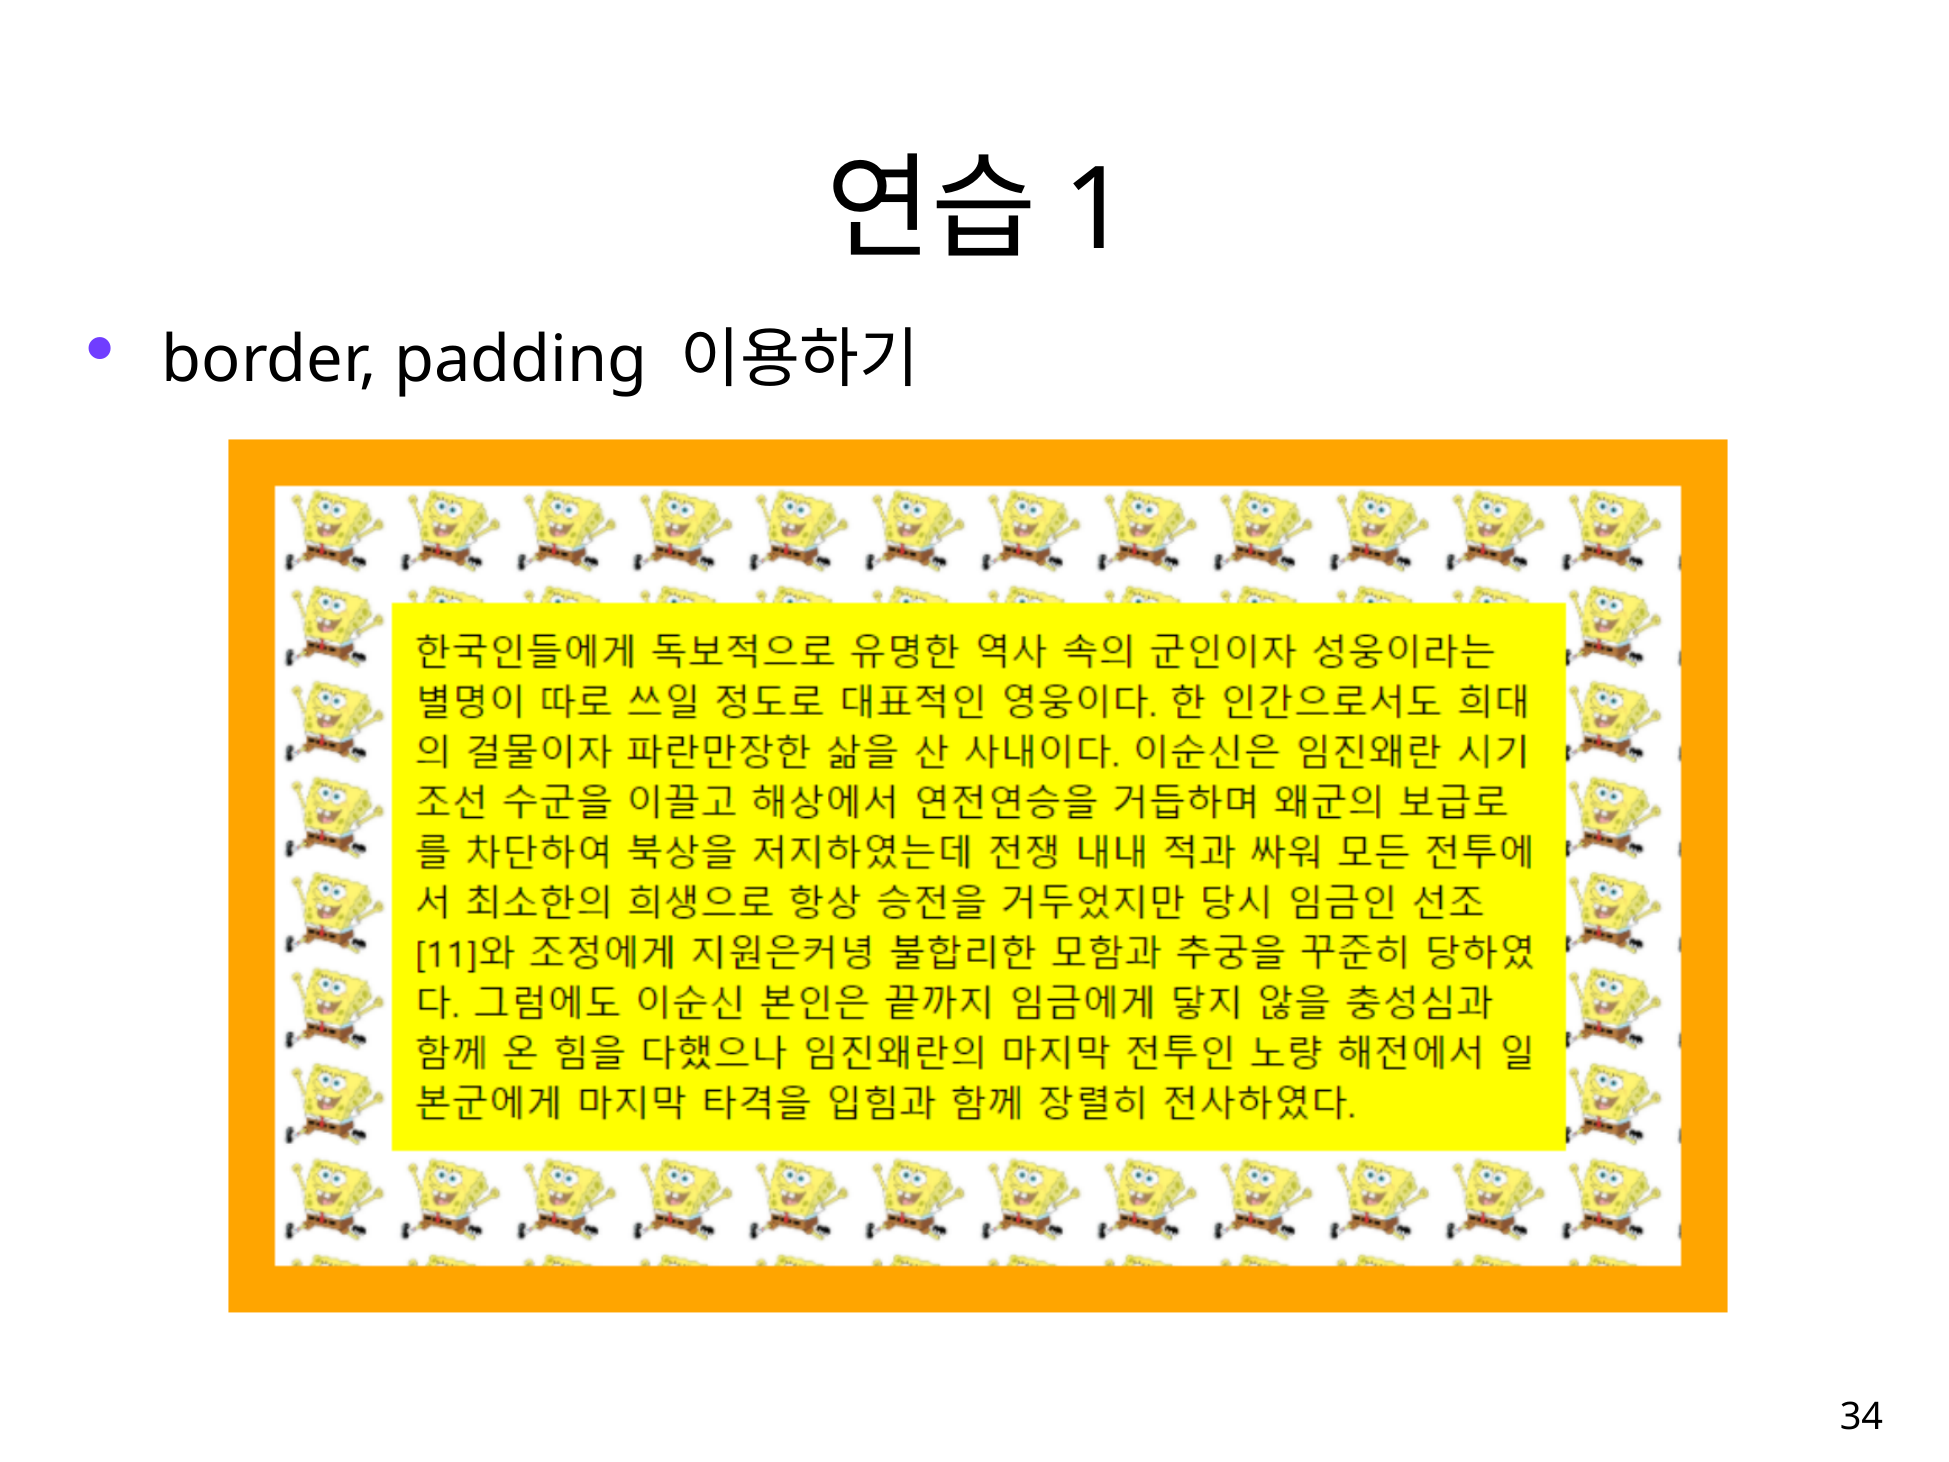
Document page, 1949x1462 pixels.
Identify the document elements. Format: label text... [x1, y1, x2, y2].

picture [224, 435, 1731, 1318]
list border, padding 이용하기 [73, 309, 1922, 1368]
slide_number 34 [1496, 1372, 1899, 1462]
text_box 연습1 [181, 116, 1774, 280]
